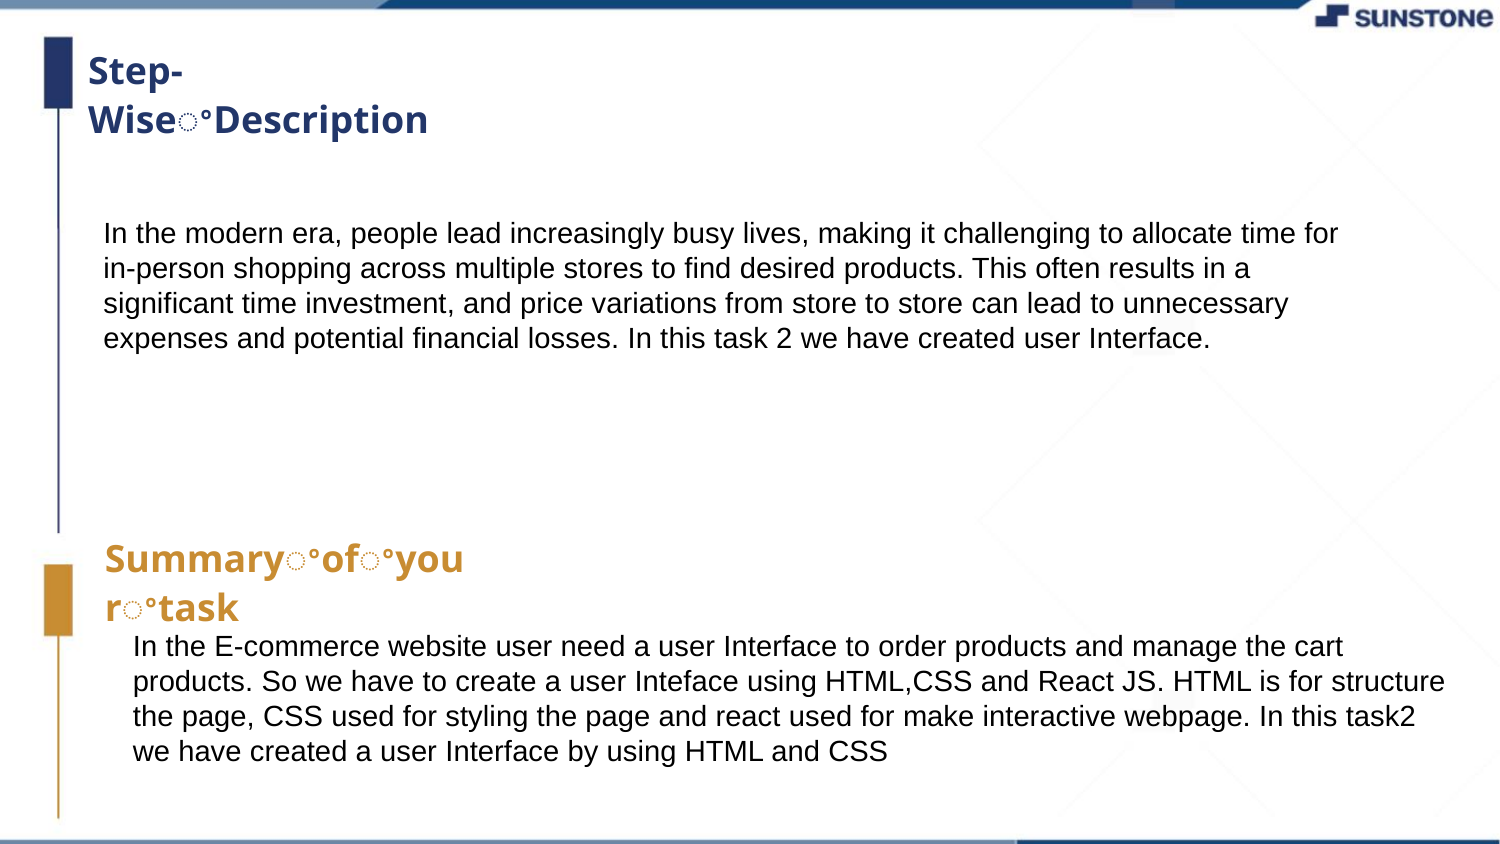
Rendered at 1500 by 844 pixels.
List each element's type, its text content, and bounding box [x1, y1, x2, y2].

text_box In the E-commerce website user need a user Interface to order products and manage the cart products. So we have to create a user Inteface using HTML,CSS and React JS. HTML is for structure the page, CSS used for styling the page and react used for make interactive webpage. In this task2 we have created a user Interface by using HTML and CSS [118, 620, 1477, 798]
text_box [0, 0, 1500, 844]
text_box Summaryꢀofꢀyourꢀtask [104, 531, 476, 630]
text_box In the modern era, people lead increasingly busy lives, making it challenging to allocate time for in-person shopping across multiple stores to find desired products. This often results in a significant time investment, and price variations from store to store can lead to unnecessary expenses and potential financial losses. In this task 2 we have created user Interface. [88, 206, 1359, 386]
text_box Step-WiseꢀDescription [88, 43, 467, 141]
